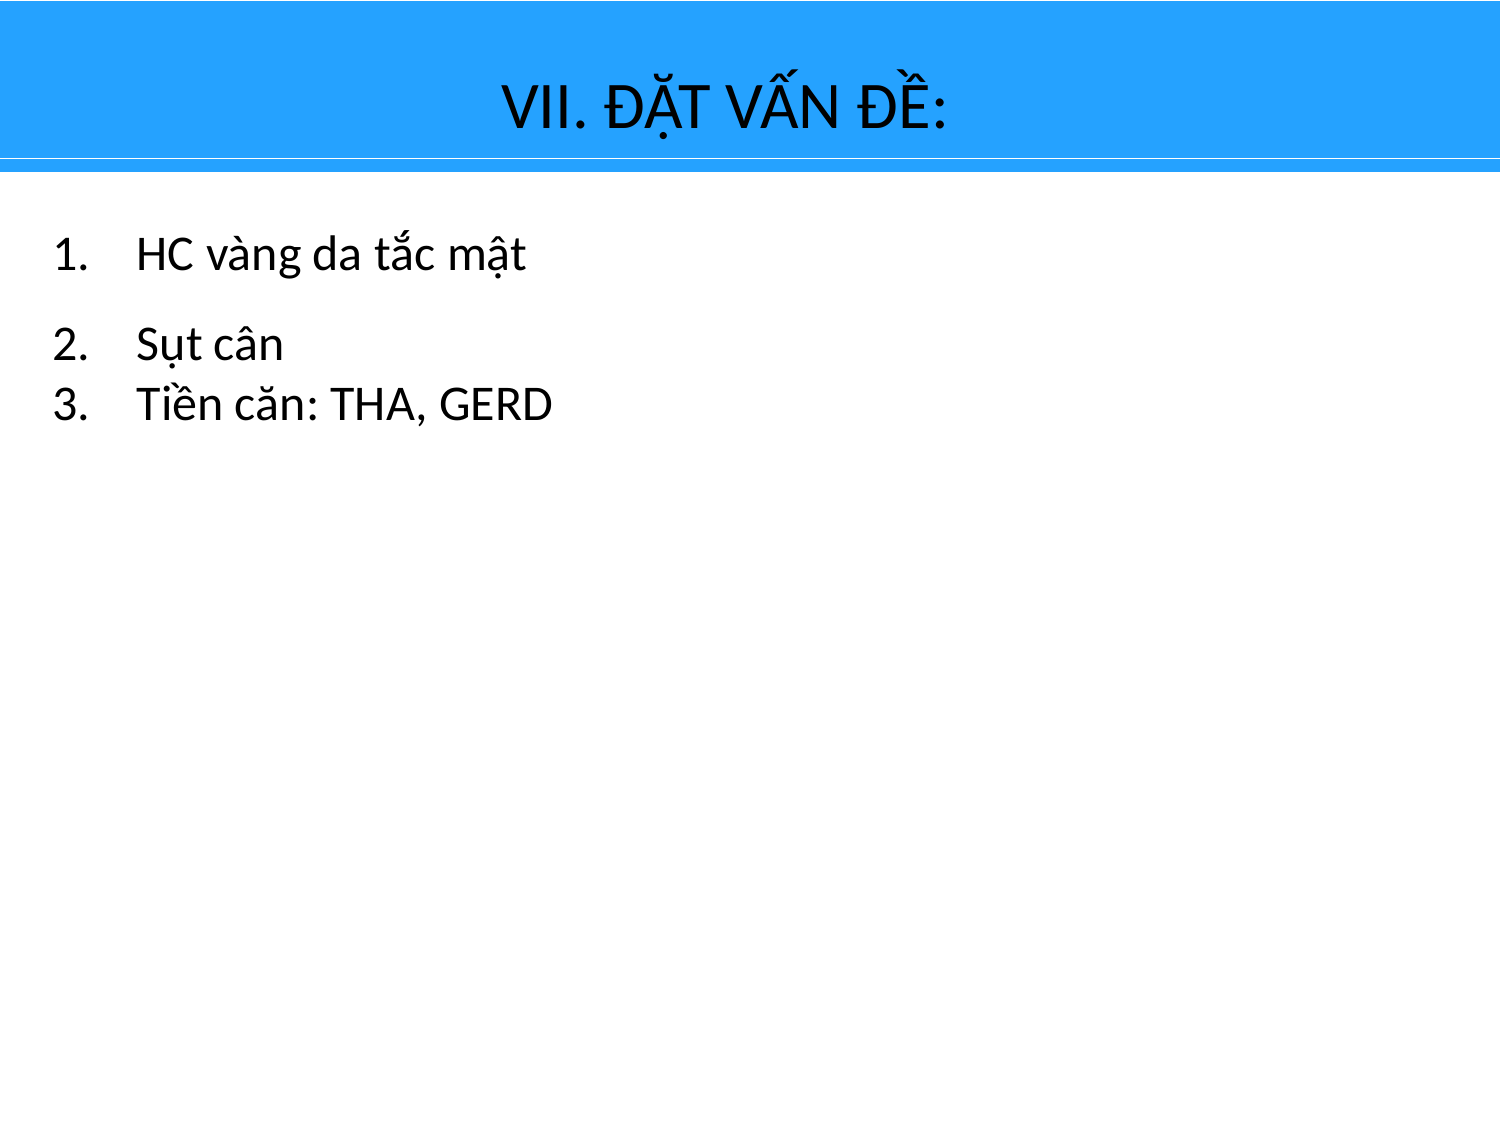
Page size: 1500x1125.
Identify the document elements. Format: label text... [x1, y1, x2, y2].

text_box HC vàng da tắc mật Sụt cân Tiền căn: THA, GERD [37, 212, 1450, 438]
title VII. ĐẶT VẤN ĐỀ: [87, 24, 1363, 150]
